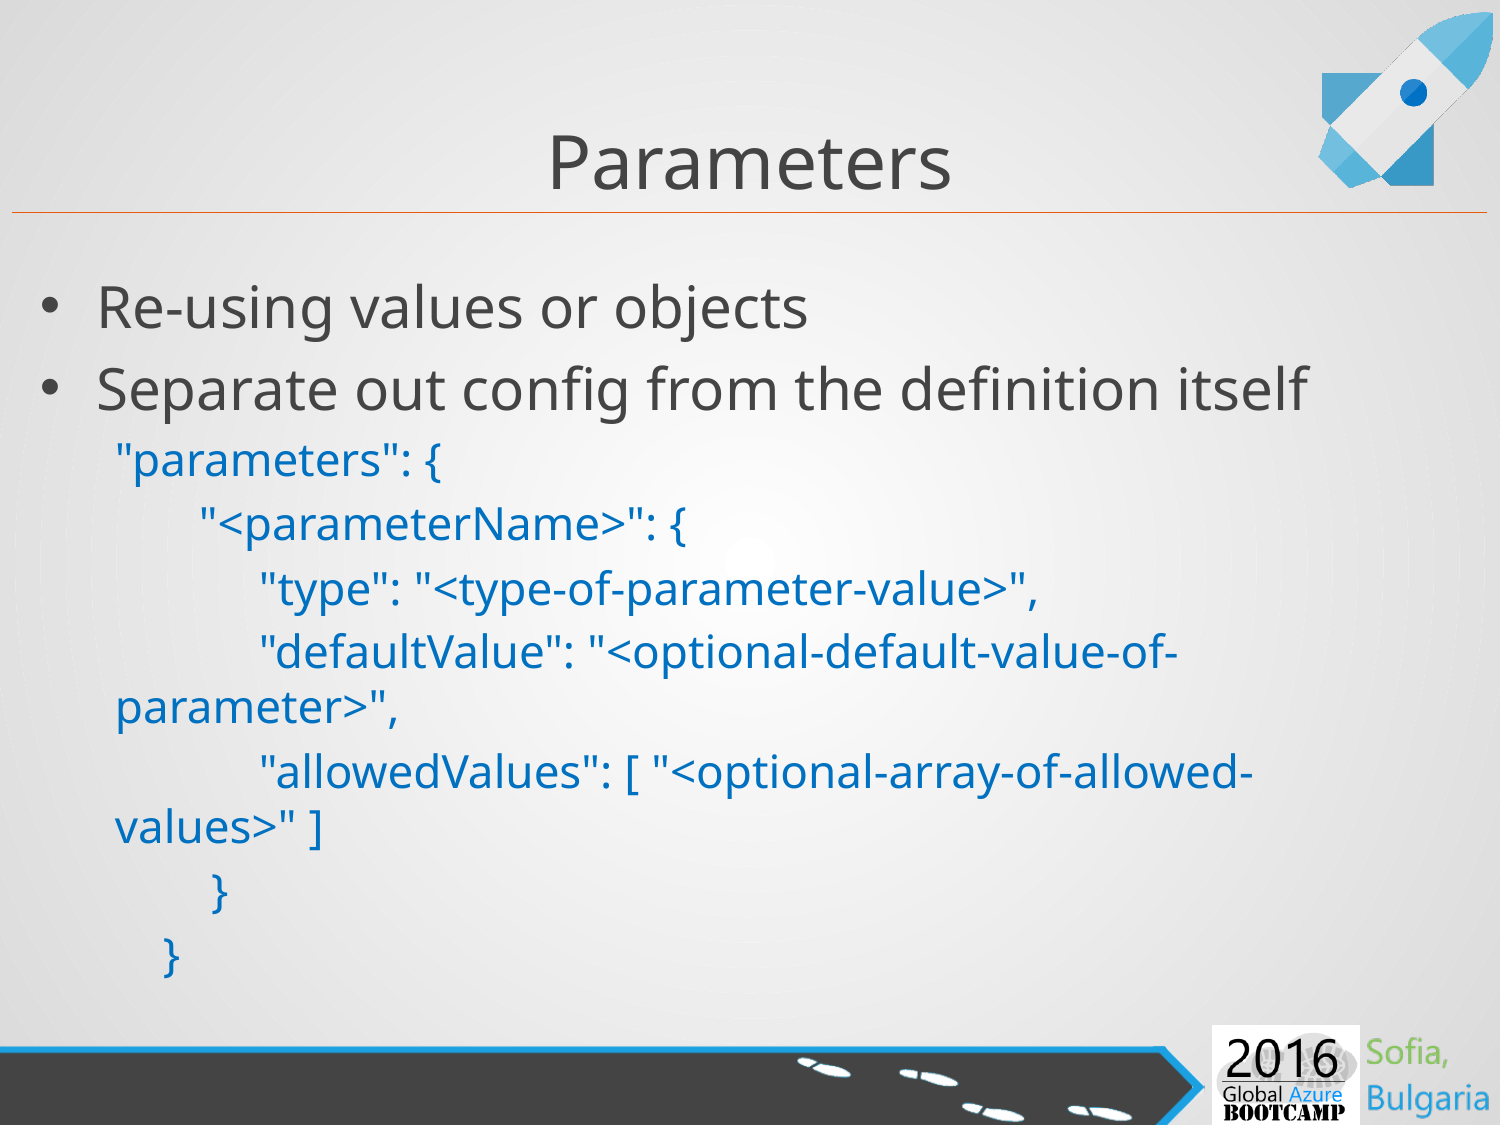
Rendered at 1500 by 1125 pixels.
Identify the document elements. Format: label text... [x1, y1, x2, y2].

picture [0, 1025, 1500, 1125]
list Re-using values or objects Separate out config from the definition itself "parameters": { "<parameterName>": { "type": "<type-of-parameter-value>", "defaultValue": "<optional-default-value-of-parameter>", "allowedValues": [ "<optional-array-of-allowed-values>" ] } } [24, 262, 1475, 1005]
picture [1425, 12, 1493, 188]
title Parameters [75, 0, 1425, 213]
